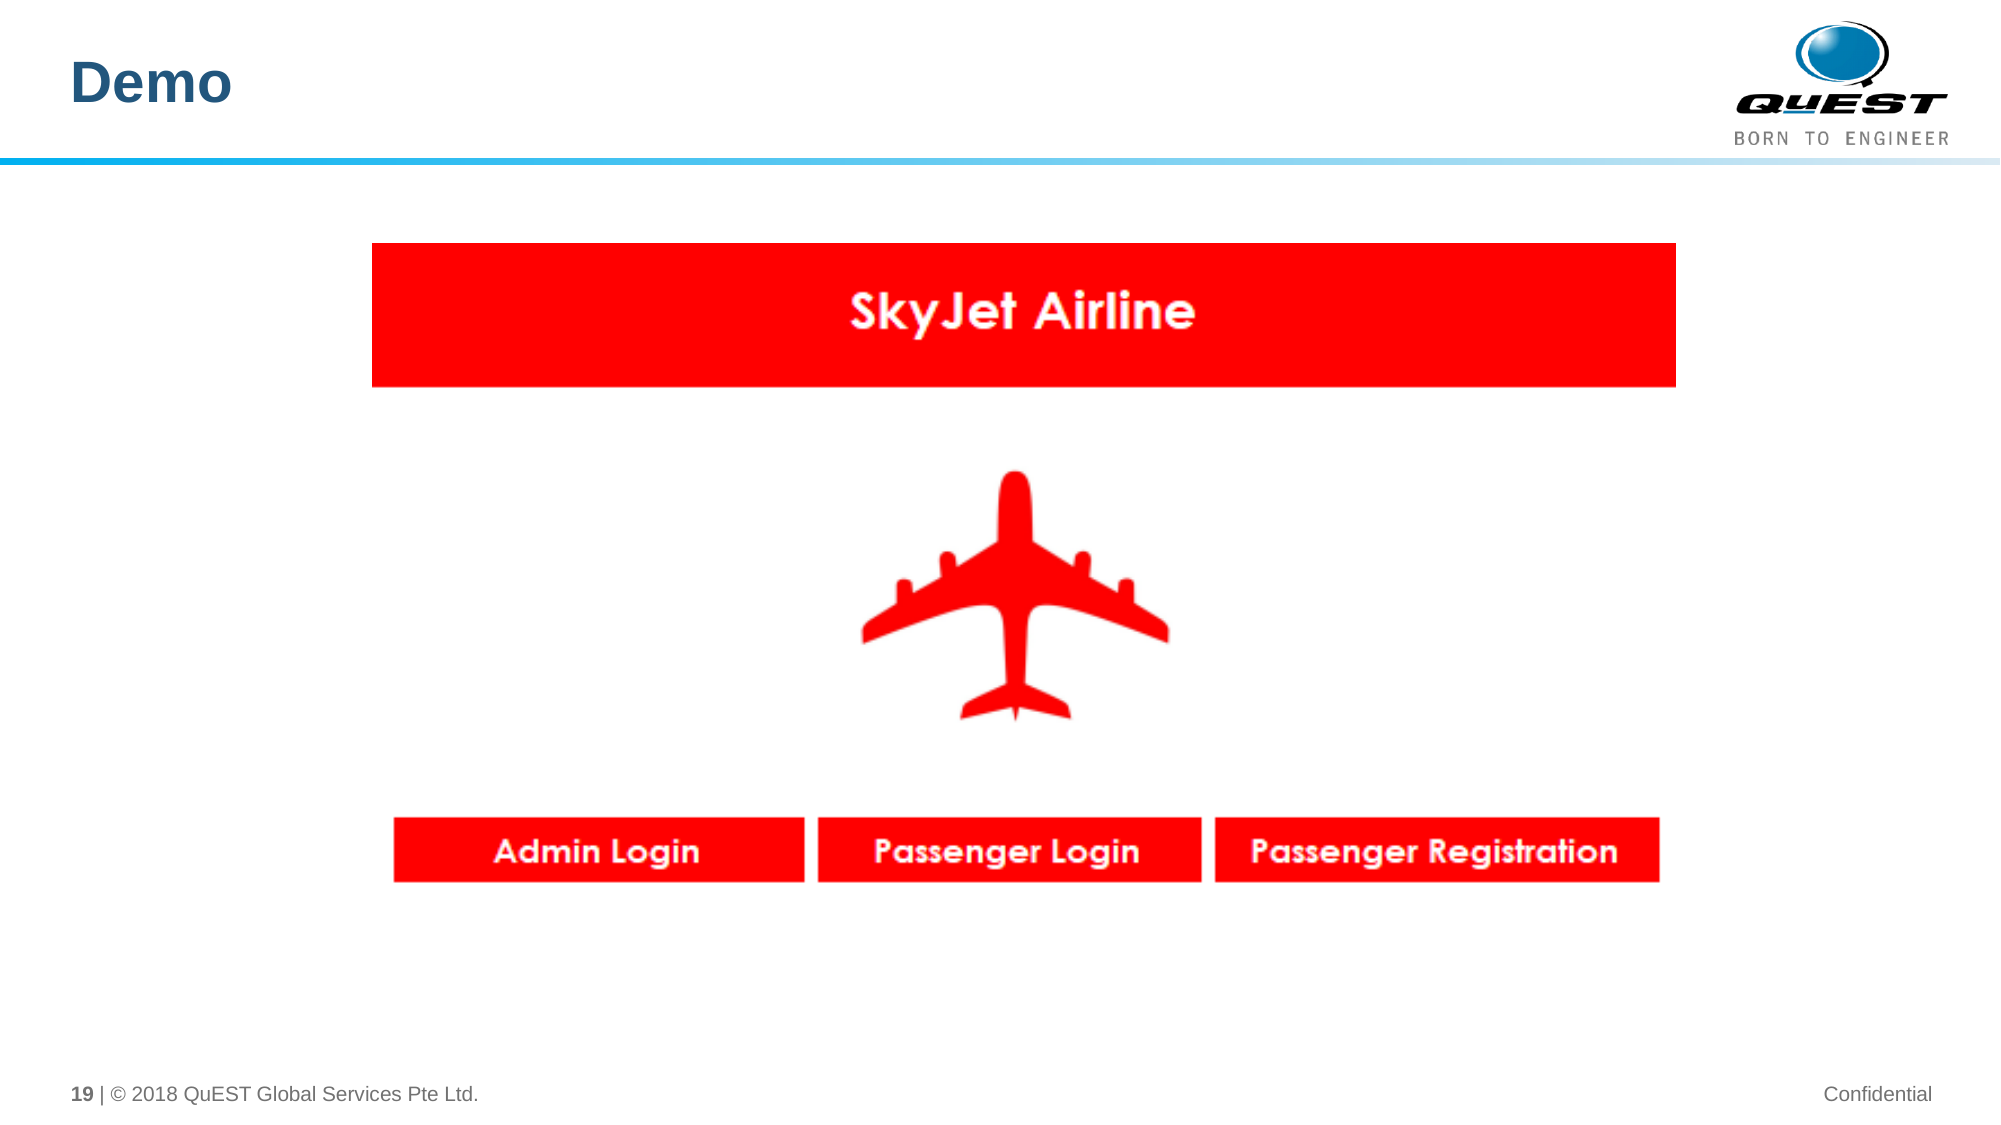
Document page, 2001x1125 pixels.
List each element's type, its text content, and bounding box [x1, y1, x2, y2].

picture [1735, 21, 1948, 145]
title Demo [55, 19, 1592, 139]
picture [371, 243, 1676, 993]
